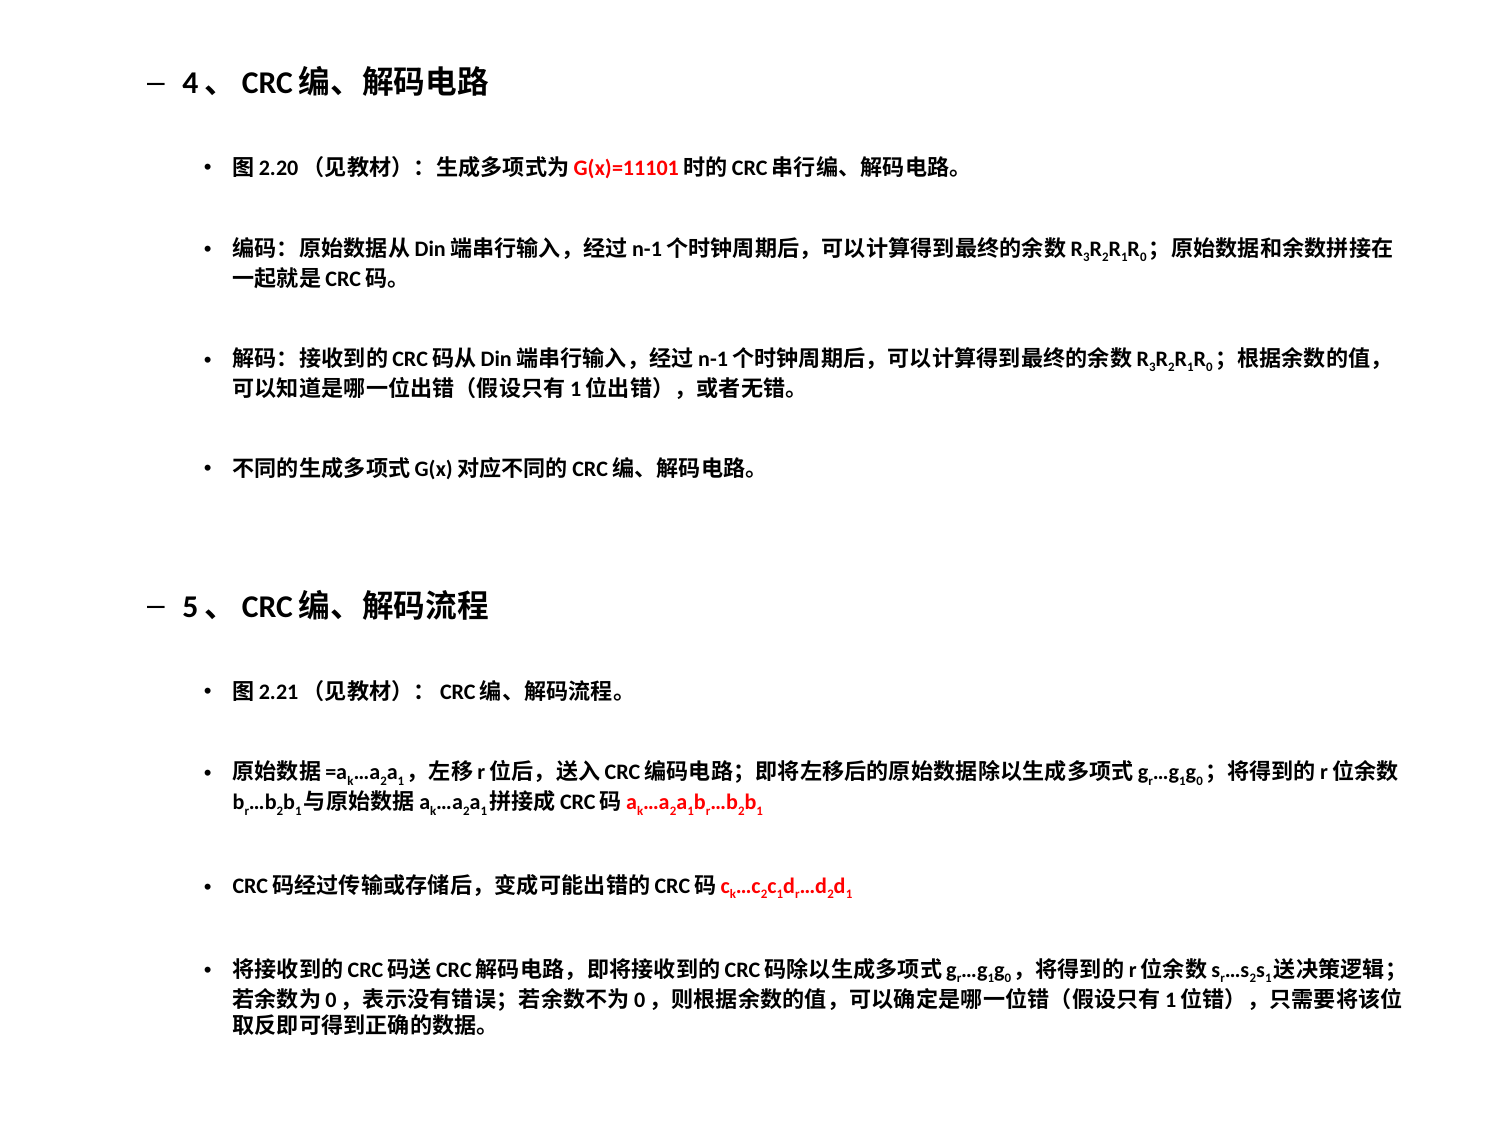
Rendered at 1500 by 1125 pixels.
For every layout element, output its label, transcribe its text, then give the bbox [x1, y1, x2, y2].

list 4、CRC编、解码电路 图2.20（见教材）：生成多项式为G(x)=11101时的CRC串行编、解码电路。 编码：原始数据从Din端串行输入，经过n-1个时钟周期后，可以计算得到最终的余数R3R2R1R0；原始数据和余数拼接在一起就是CRC码。 解码：接收到的CRC码从Din端串行输入，经过n-1个时钟周期后，可以计算得到最终的余数R3R2R1R0；根据余数的值，可以知道是哪一位出错（假设只有1位出错），或者无错。 不同的生成多项式G(x)对应不同的CRC编、解码电路。 5、CRC编、解码流程 图2.21（见教材）：CRC编、解码流程。 原始数据=ak…a2a1，左移r位后，送入CRC编码电路；即将左移后的原始数据除以生成多项式gr…g1g0；将得到的r位余数br…b2b1与原始数据ak…a2a1拼接成CRC码ak…a2a1br…b2b1 CRC码经过传输或存储后，变成可能出错的CRC码ck…c2c1dr…d2d1 将接收到的CRC码送CRC解码电路，即将接收到的CRC码除以生成多项式gr…g1g0，将得到的r位余数sr…s2s1送决策逻辑；若余数为0，表示没有错误；若余数不为0，则根据余数的值，可以确定是哪一位错（假设只有1位错），只需要将该位取反即可得到正确的数据。 [75, 54, 1425, 1047]
